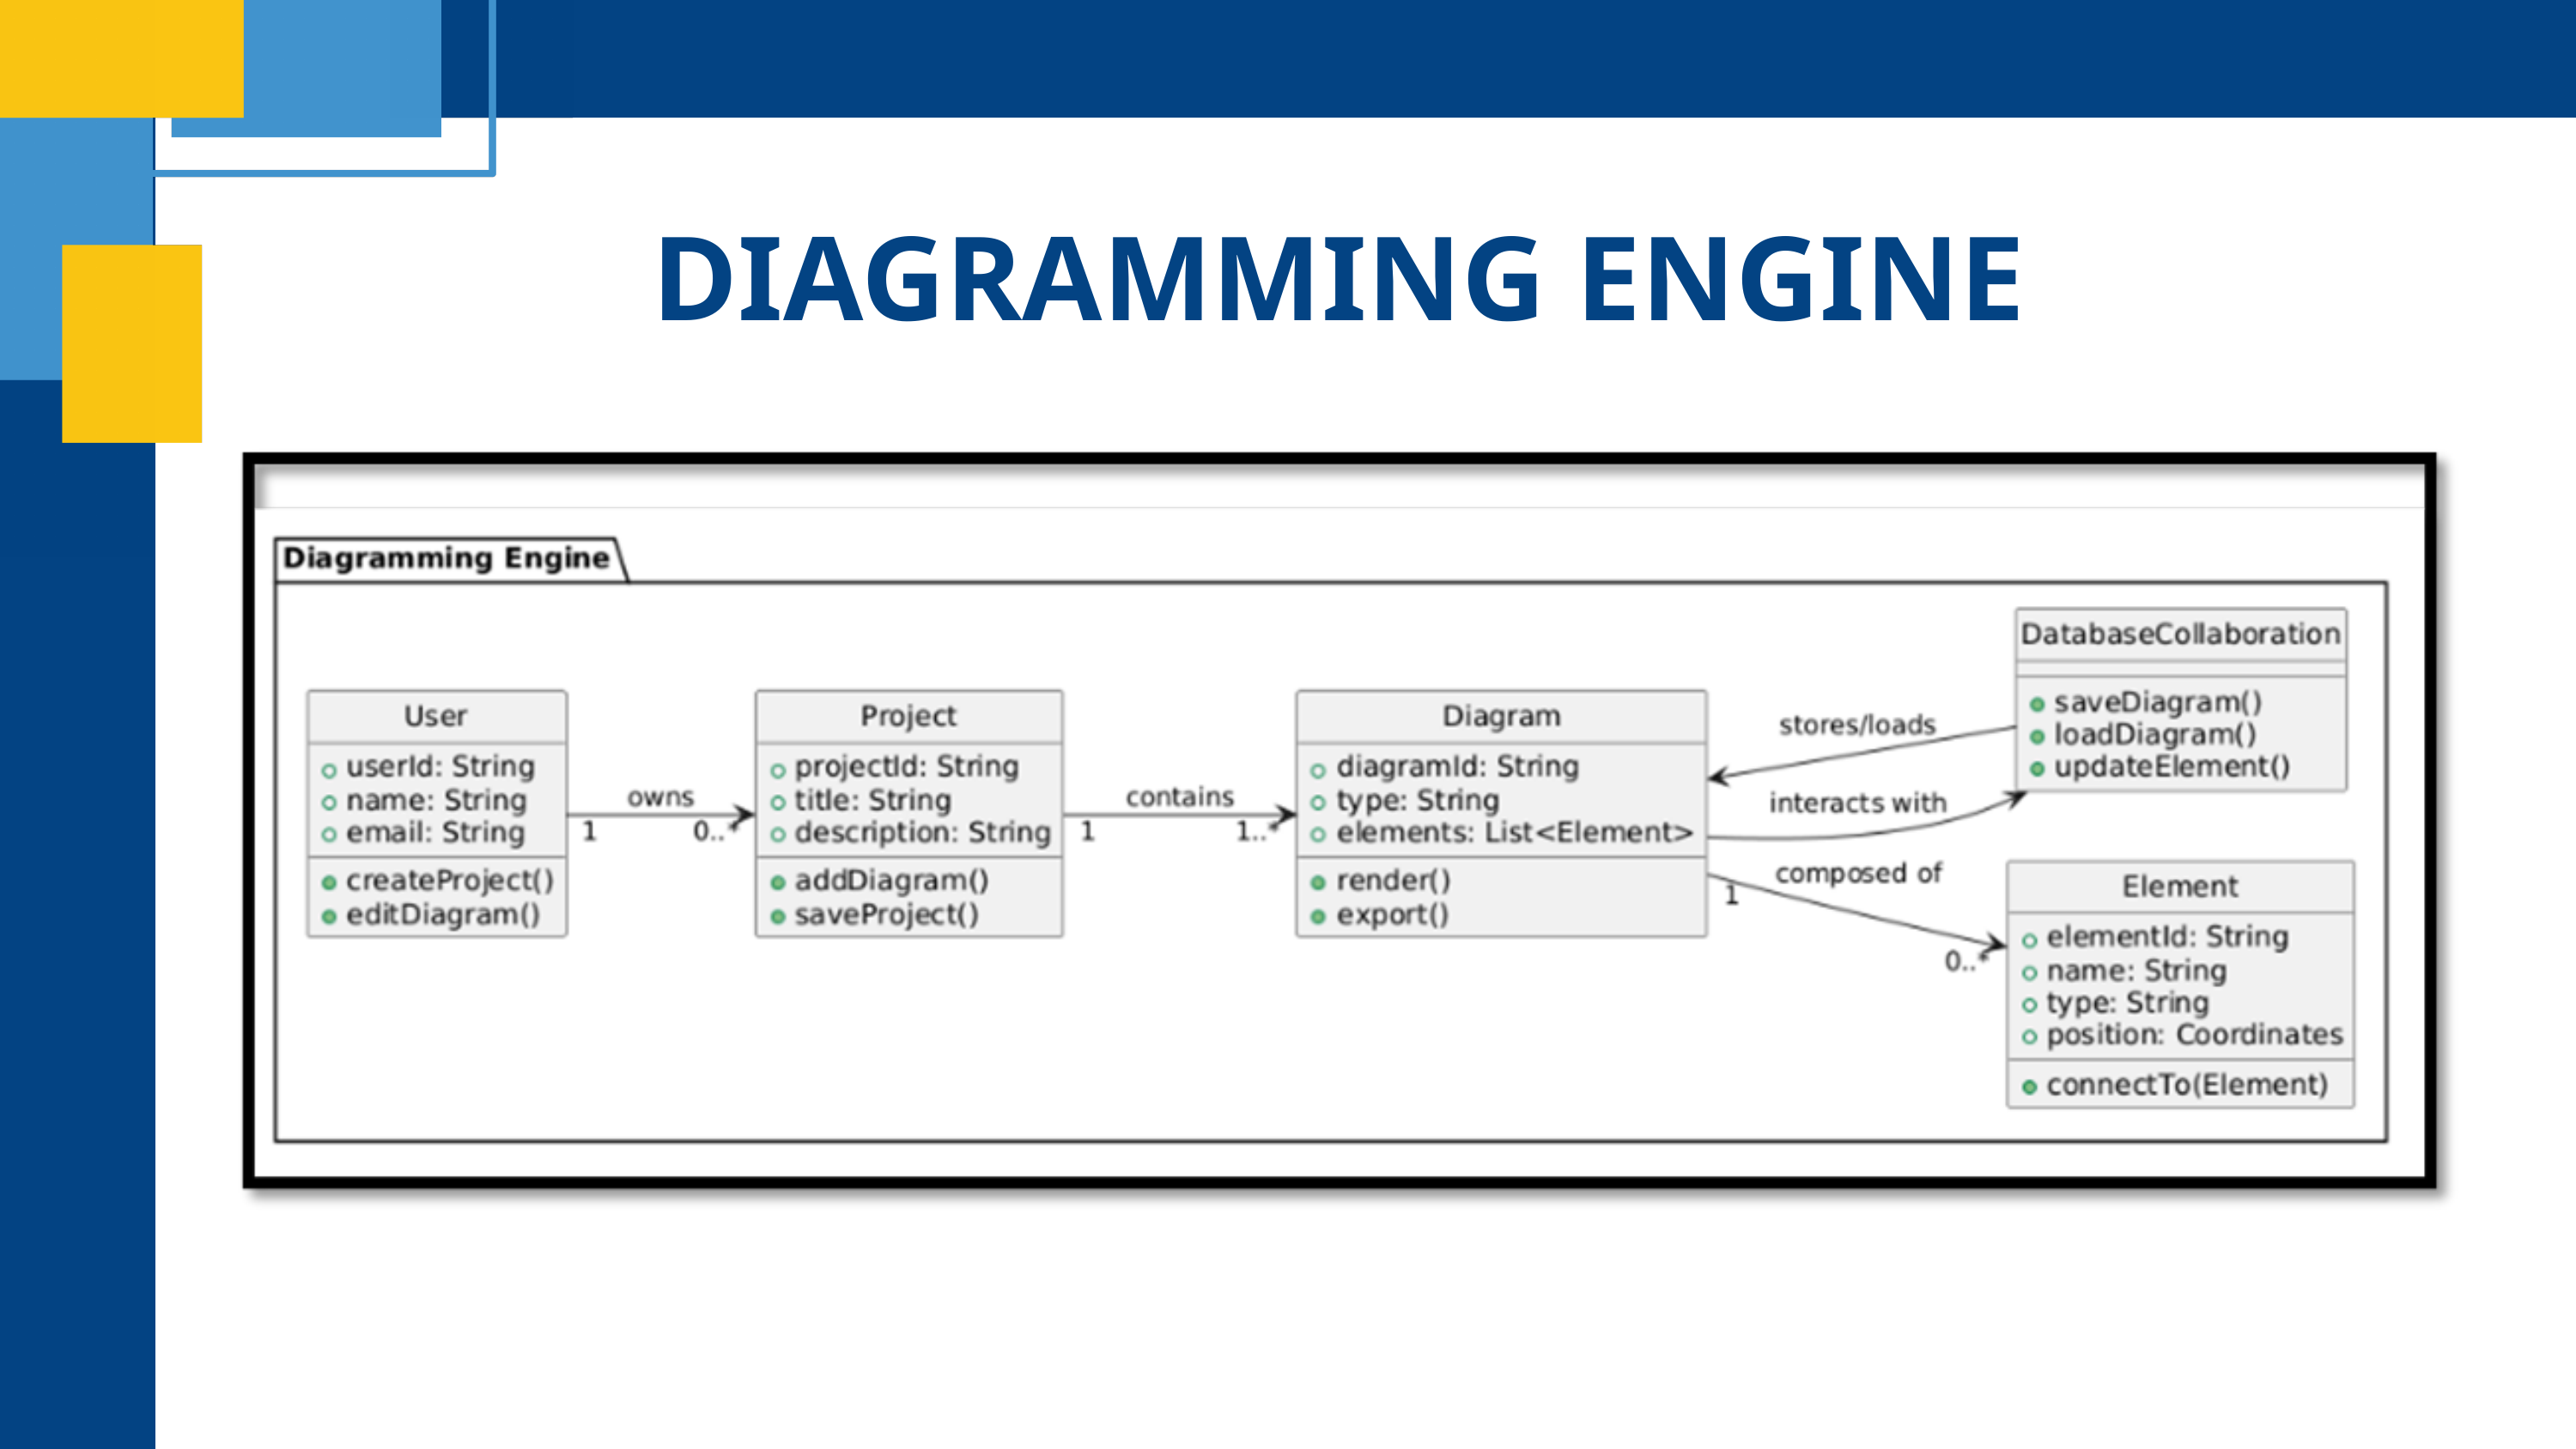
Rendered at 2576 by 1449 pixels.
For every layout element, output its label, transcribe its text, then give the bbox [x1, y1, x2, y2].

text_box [389, 0, 2576, 118]
text_box [234, 443, 2463, 1215]
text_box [0, 645, 801, 862]
text_box [0, 0, 574, 557]
text_box DIAGRAMMING ENGINE [652, 215, 2044, 344]
